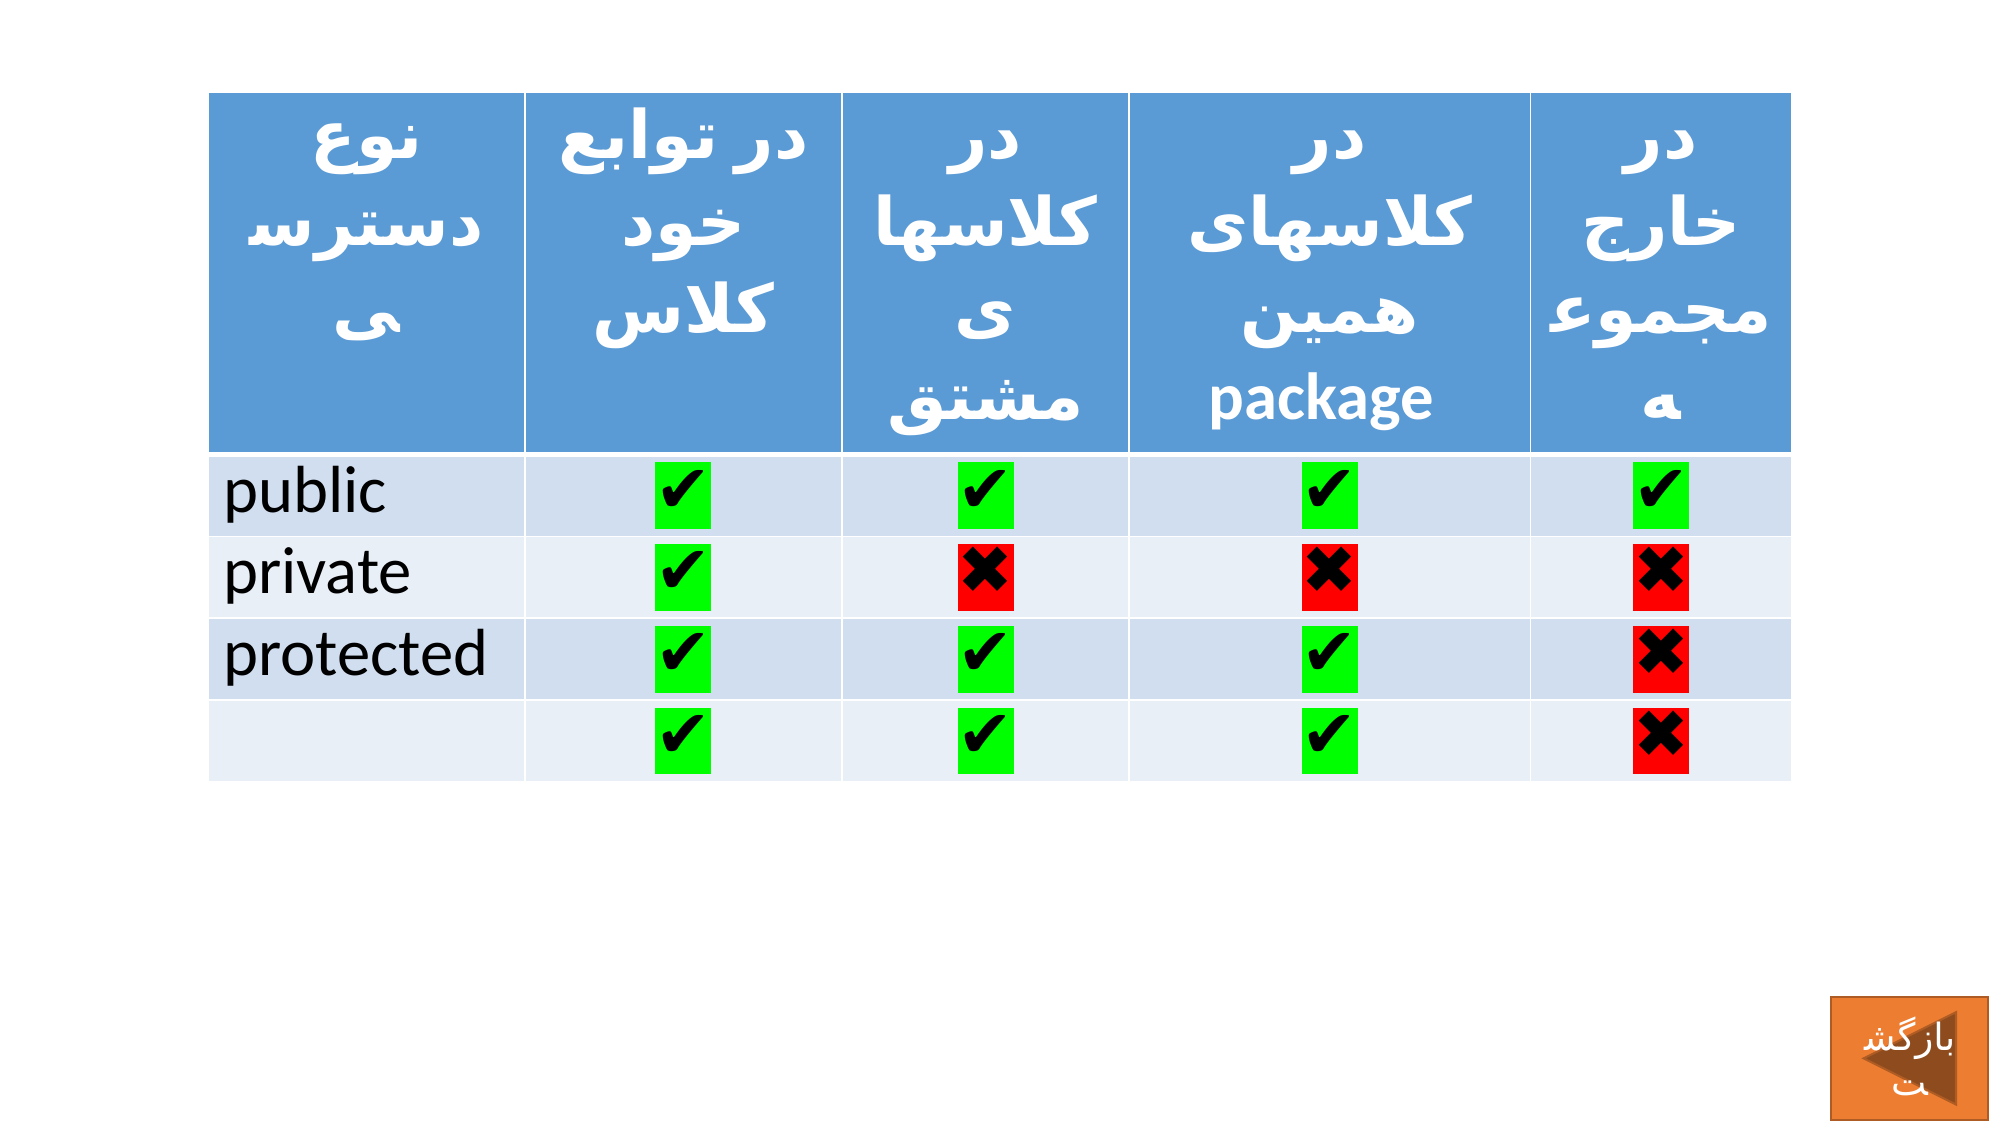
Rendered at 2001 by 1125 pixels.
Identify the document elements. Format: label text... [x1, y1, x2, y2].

table_cell ✔ [526, 457, 841, 536]
table_header نوع دسترسی [209, 93, 524, 452]
table_cell public [209, 457, 524, 536]
table_cell ✔ [526, 701, 841, 781]
table_cell protected [209, 619, 524, 699]
table_cell ✖ [1531, 537, 1791, 617]
table_cell [209, 701, 524, 781]
table_cell ✖ [843, 537, 1128, 617]
table_cell ✔ [526, 619, 841, 699]
table_cell ✔ [1130, 457, 1530, 536]
table_header در توابع خود کلاس [526, 93, 841, 452]
table_cell private [209, 537, 524, 617]
table_cell ✔ [1531, 457, 1791, 536]
table_cell ✔ [1130, 701, 1530, 781]
table_cell ✖ [1531, 619, 1791, 699]
table_header در کلاسهای مشتق [843, 93, 1128, 452]
table_cell ✔ [843, 701, 1128, 781]
table_cell ✖ [1130, 537, 1530, 617]
table_cell ✔ [843, 619, 1128, 699]
table_header در خارج مجموعه [1531, 93, 1791, 452]
table_cell ✔ [1130, 619, 1530, 699]
table_cell ✖ [1531, 701, 1791, 781]
table_cell ✔ [843, 457, 1128, 536]
text_box بازگشت [1830, 996, 1989, 1121]
table_header در کلاسهای همین package [1130, 93, 1530, 452]
table_cell ✔ [526, 537, 841, 617]
